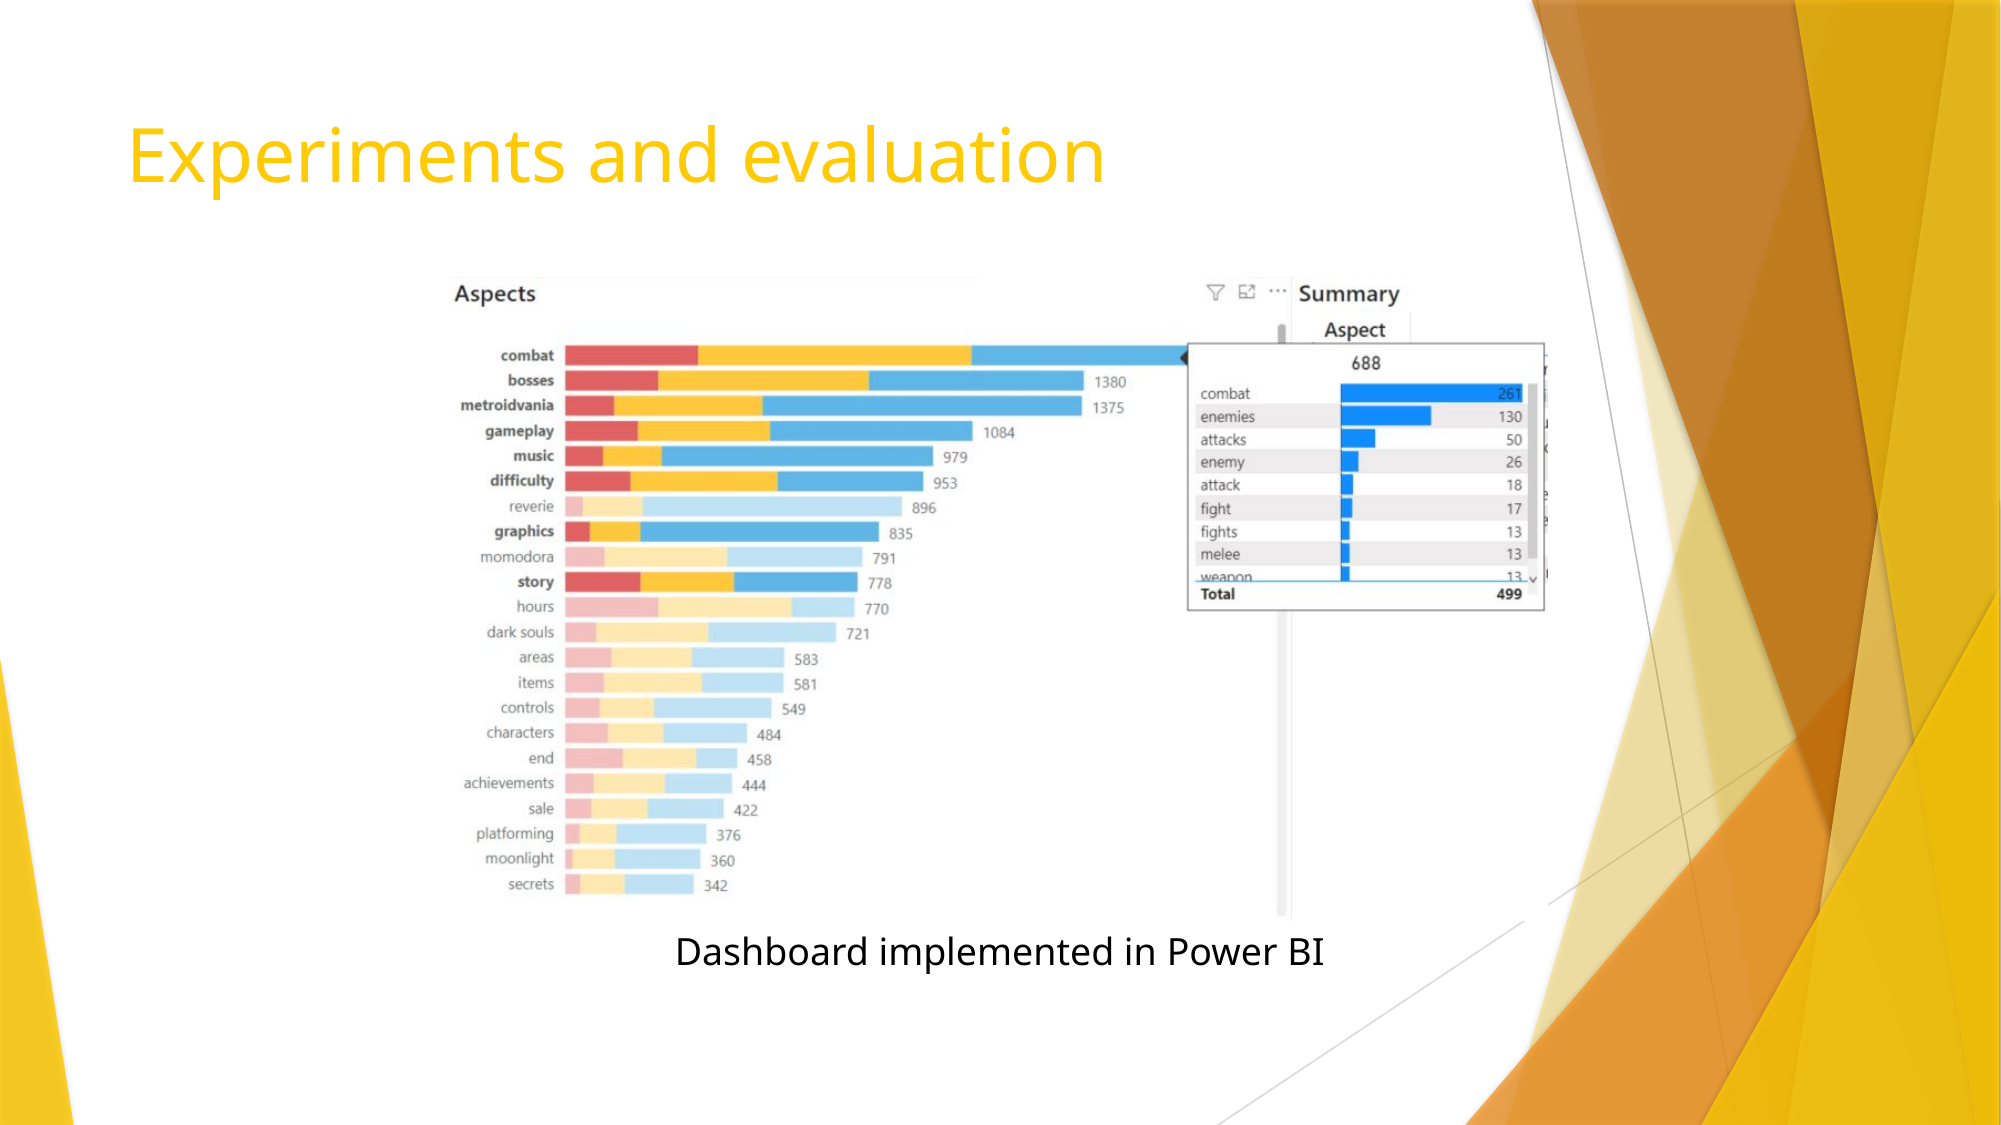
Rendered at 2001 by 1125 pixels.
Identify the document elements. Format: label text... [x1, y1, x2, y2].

text_box Dashboard implemented in Power BI [660, 929, 1340, 981]
title Experiments and evaluation [111, 99, 1522, 317]
picture [451, 276, 1549, 921]
